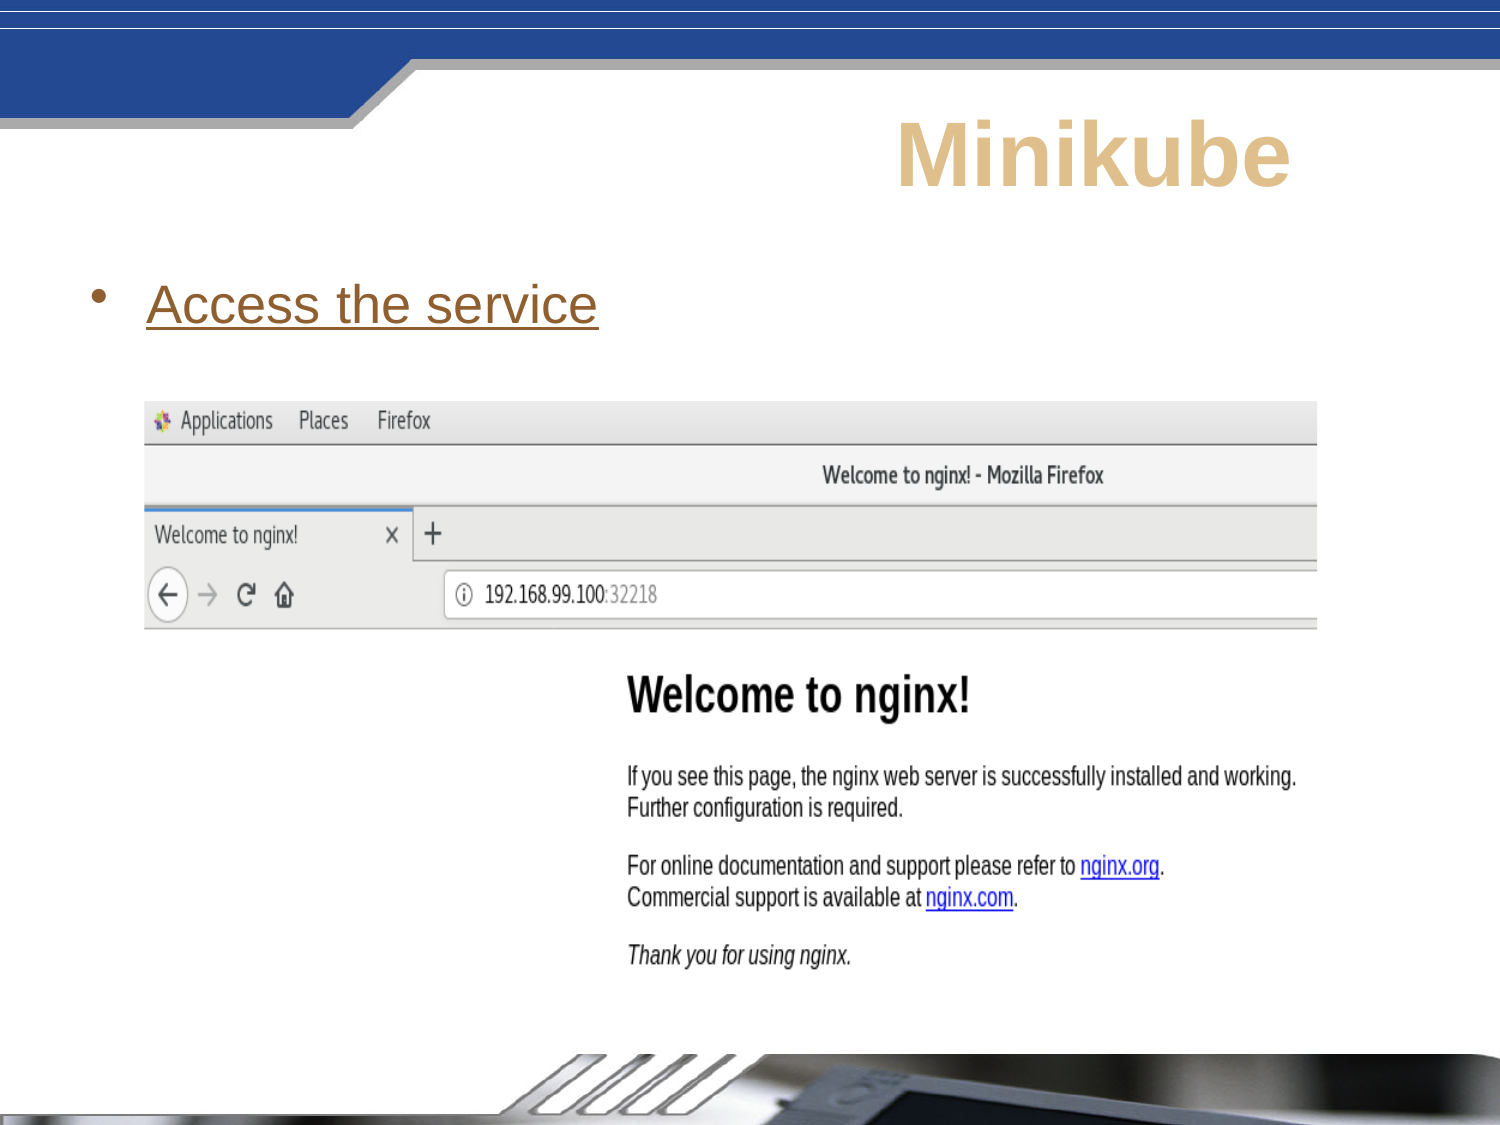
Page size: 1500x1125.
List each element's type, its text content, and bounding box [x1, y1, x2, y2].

list Access the service [74, 262, 1426, 1006]
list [144, 401, 1318, 1005]
picture [0, 0, 1500, 1125]
title Minikube [74, 66, 1426, 233]
